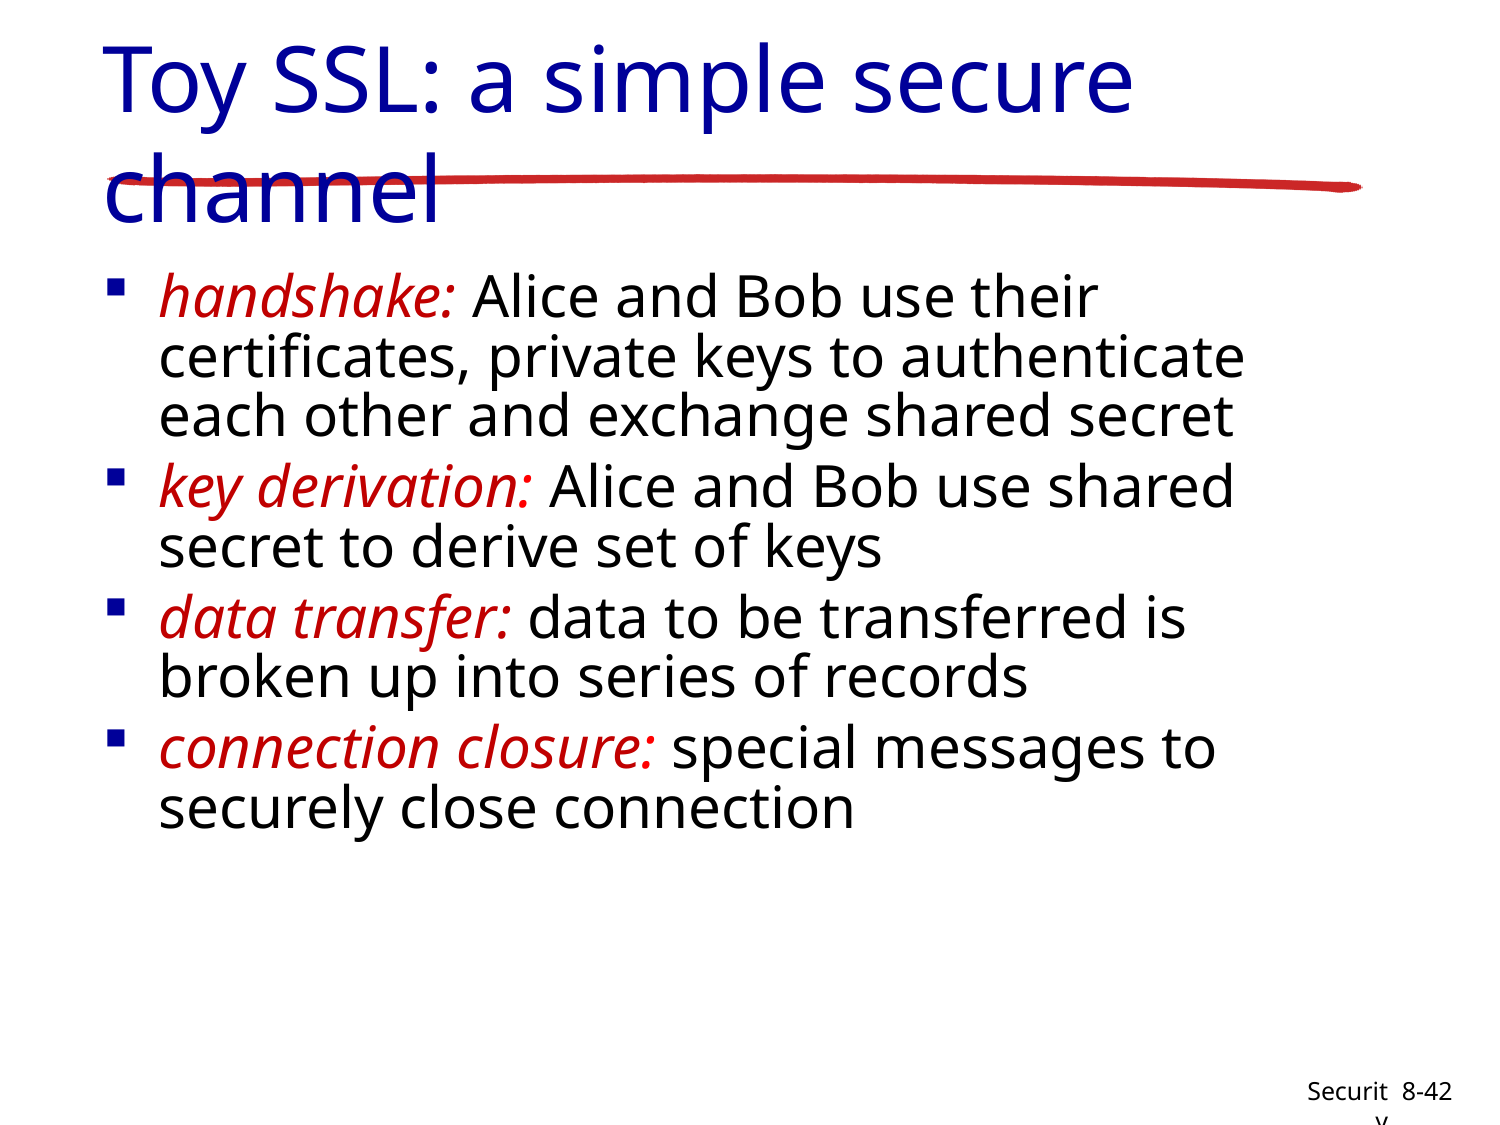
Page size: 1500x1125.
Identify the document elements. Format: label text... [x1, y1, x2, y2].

list handshake: Alice and Bob use their certificates, private keys to authenticate each other and exchange shared secret key derivation: Alice and Bob use shared secret to derive set of keys data transfer: data to be transferred is broken up into series of records connection closure: special messages to securely close connection [87, 262, 1363, 1025]
text_box 8-42 [1387, 1068, 1500, 1113]
footer Security [1284, 1067, 1403, 1110]
title Toy SSL: a simple secure channel [87, 37, 1363, 225]
picture [102, 168, 1378, 198]
